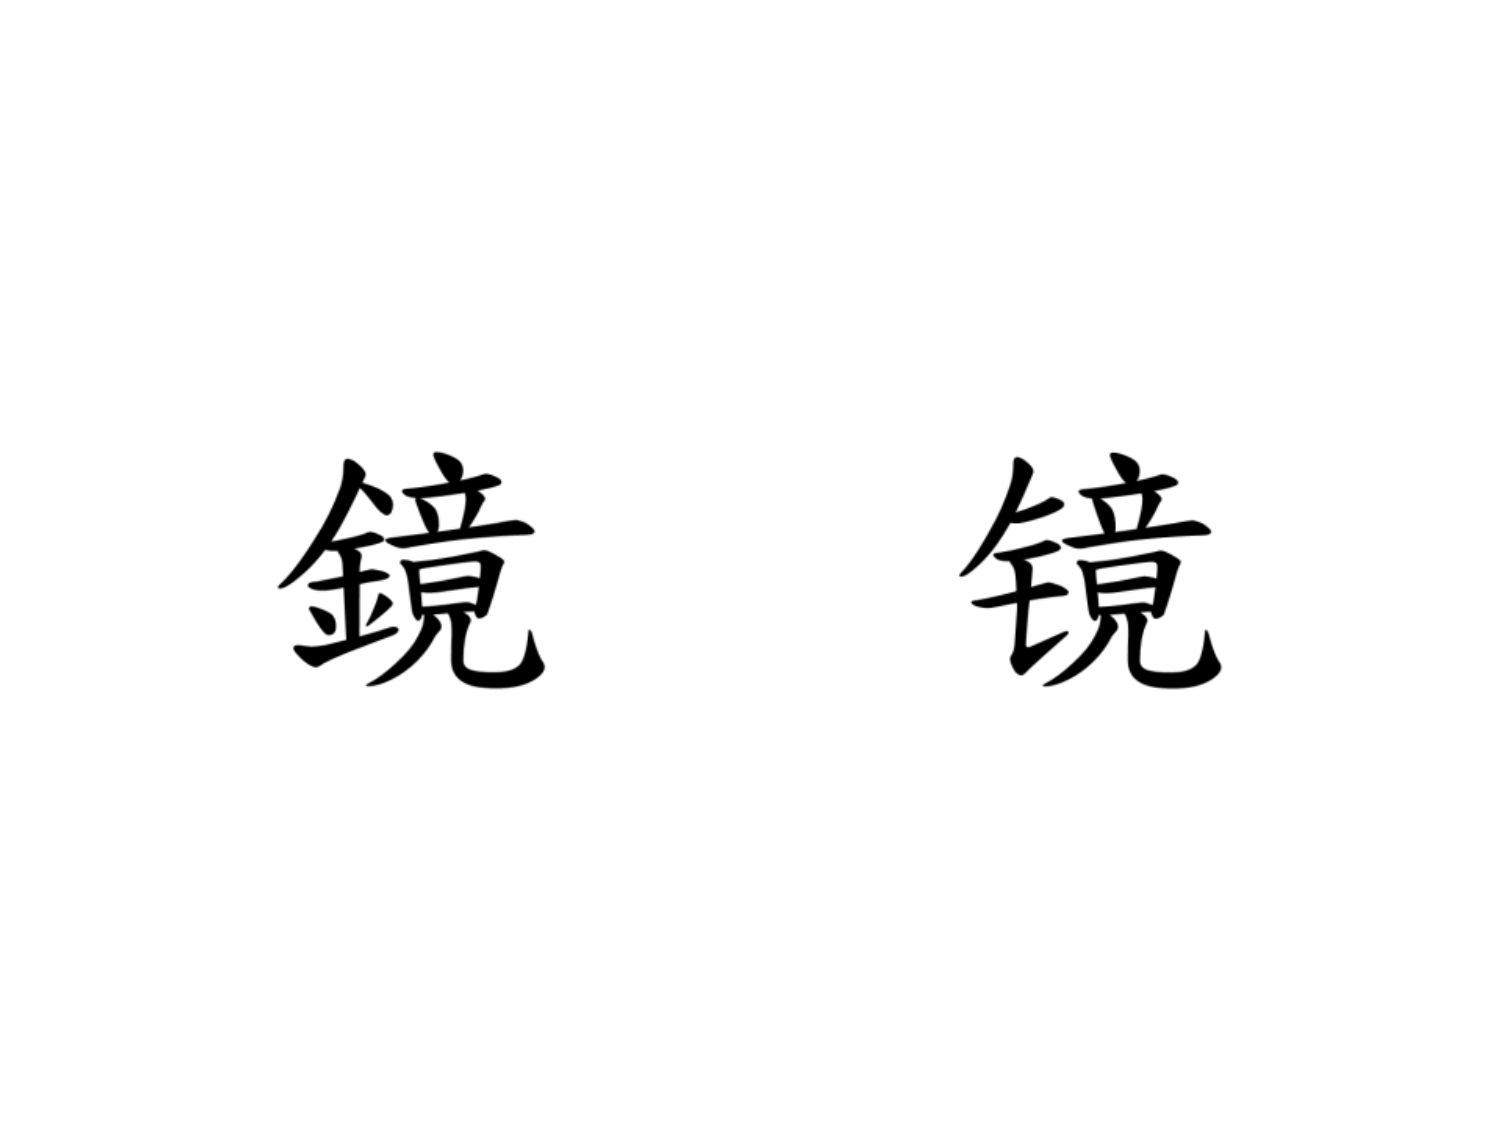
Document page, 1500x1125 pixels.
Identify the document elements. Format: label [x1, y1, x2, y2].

picture [749, 298, 1424, 804]
list [73, 298, 747, 804]
